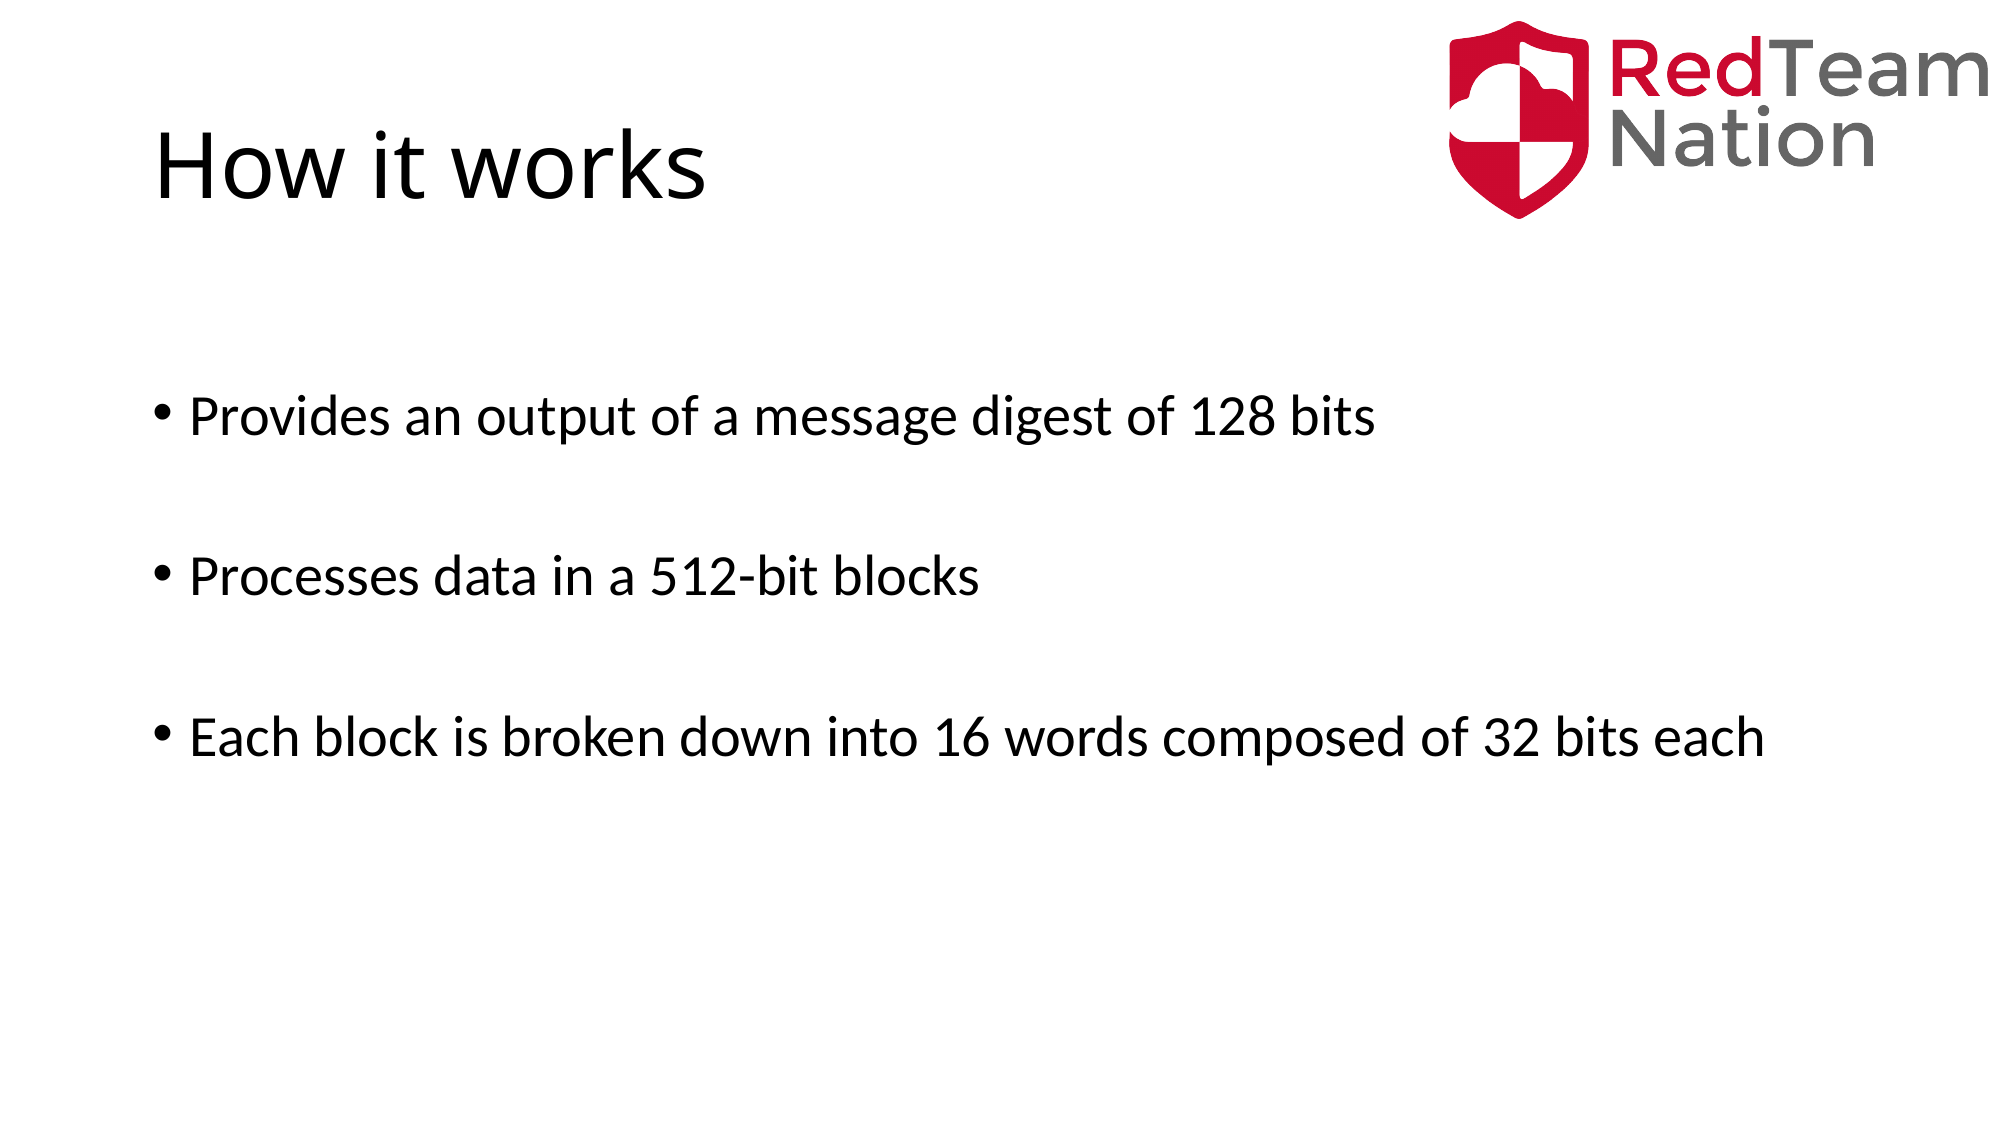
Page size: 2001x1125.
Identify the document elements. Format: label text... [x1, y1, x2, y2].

picture [1449, 21, 1988, 220]
list Provides an output of a message digest of 128 bits Processes data in a 512-bit blocks Each block is broken down into 16 words composed of 32 bits each [137, 299, 1863, 1014]
title How it works [137, 59, 1863, 278]
